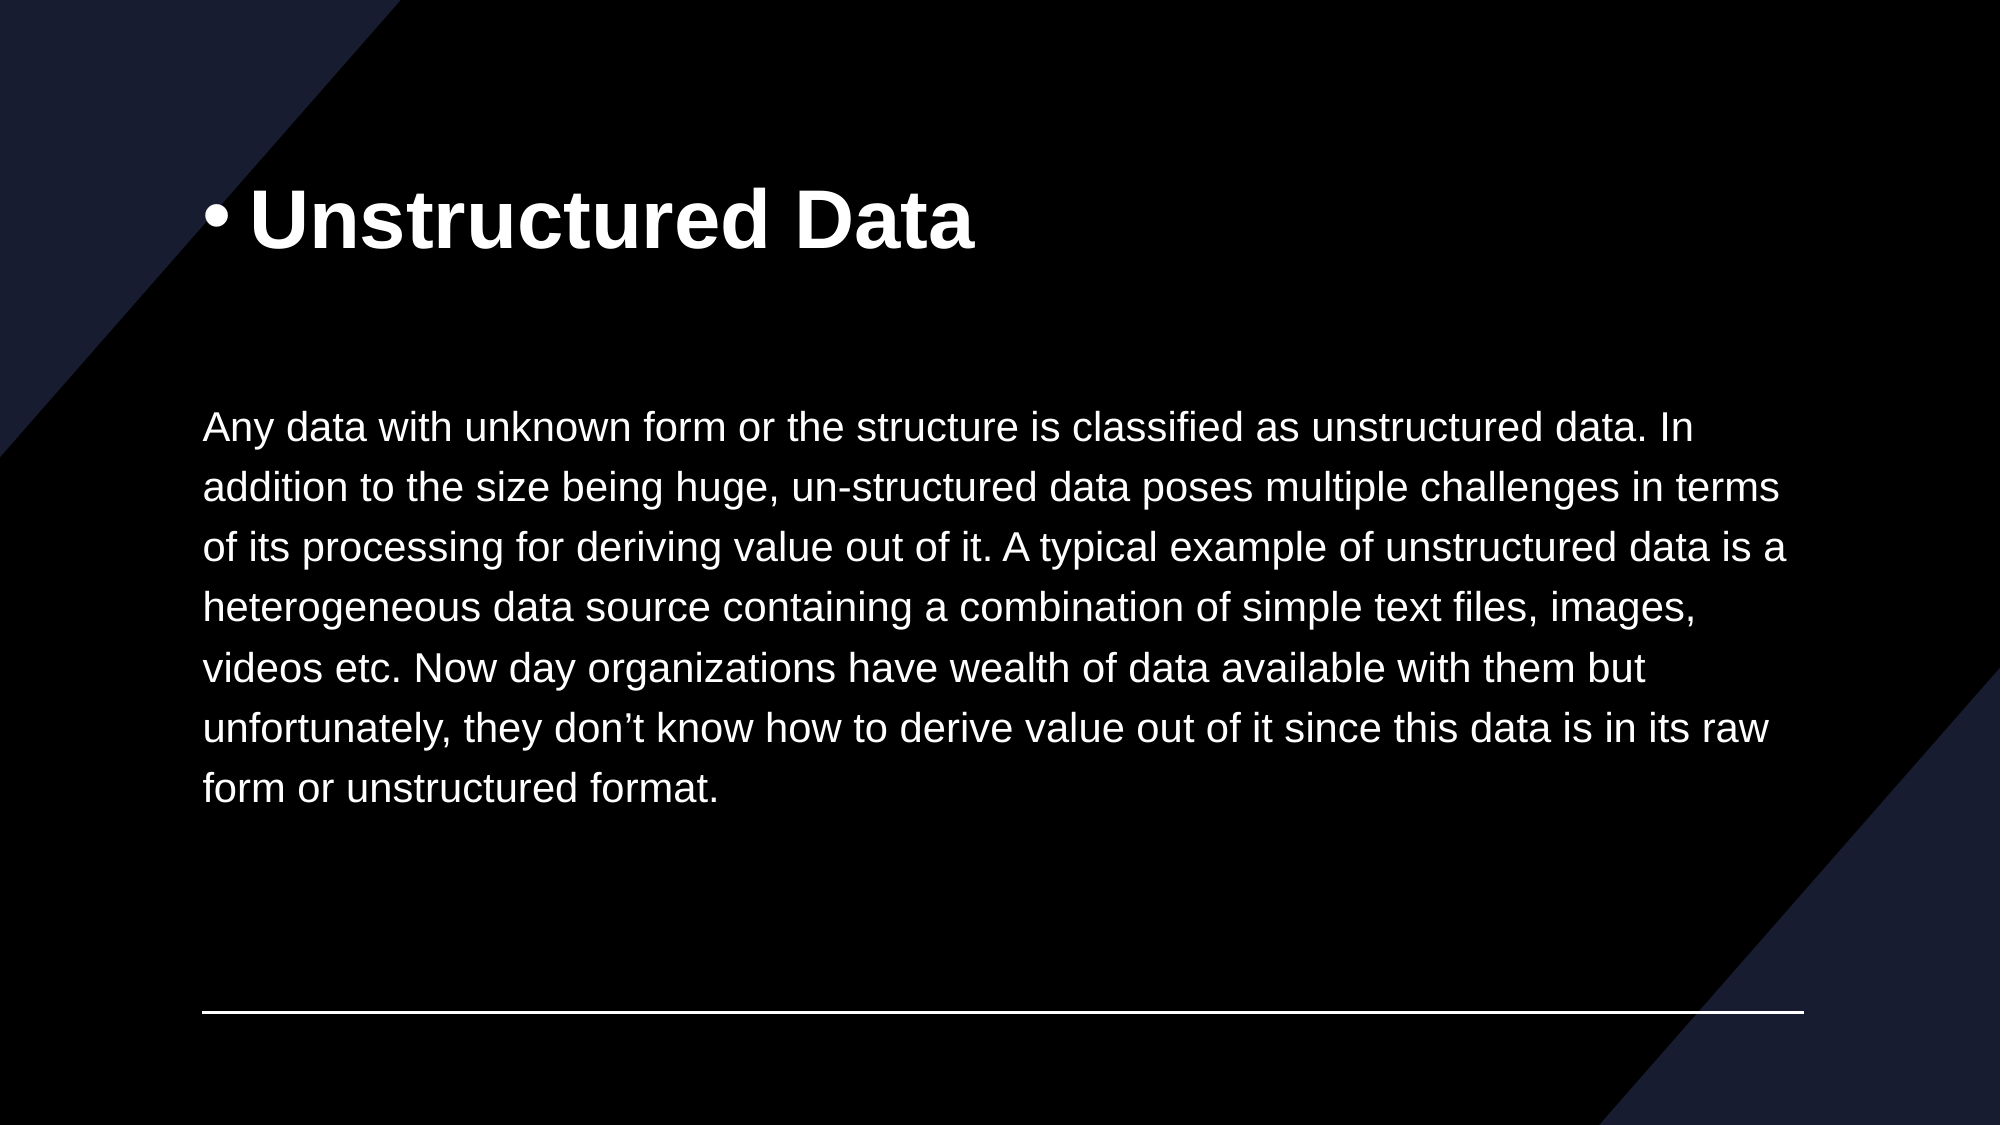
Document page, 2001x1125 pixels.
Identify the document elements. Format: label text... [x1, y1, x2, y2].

title Unstructured Data [187, 143, 1813, 367]
list Any data with unknown form or the structure is classified as unstructured data. In addition to the size being huge, un-structured data poses multiple challenges in terms of its processing for deriving value out of it. A typical example of unstructured data is a heterogeneous data source containing a combination of simple text files, images, videos etc. Now day organizations have wealth of data available with them but unfortunately, they don’t know how to derive value out of it since this data is in its raw form or unstructured format. [187, 382, 1813, 968]
